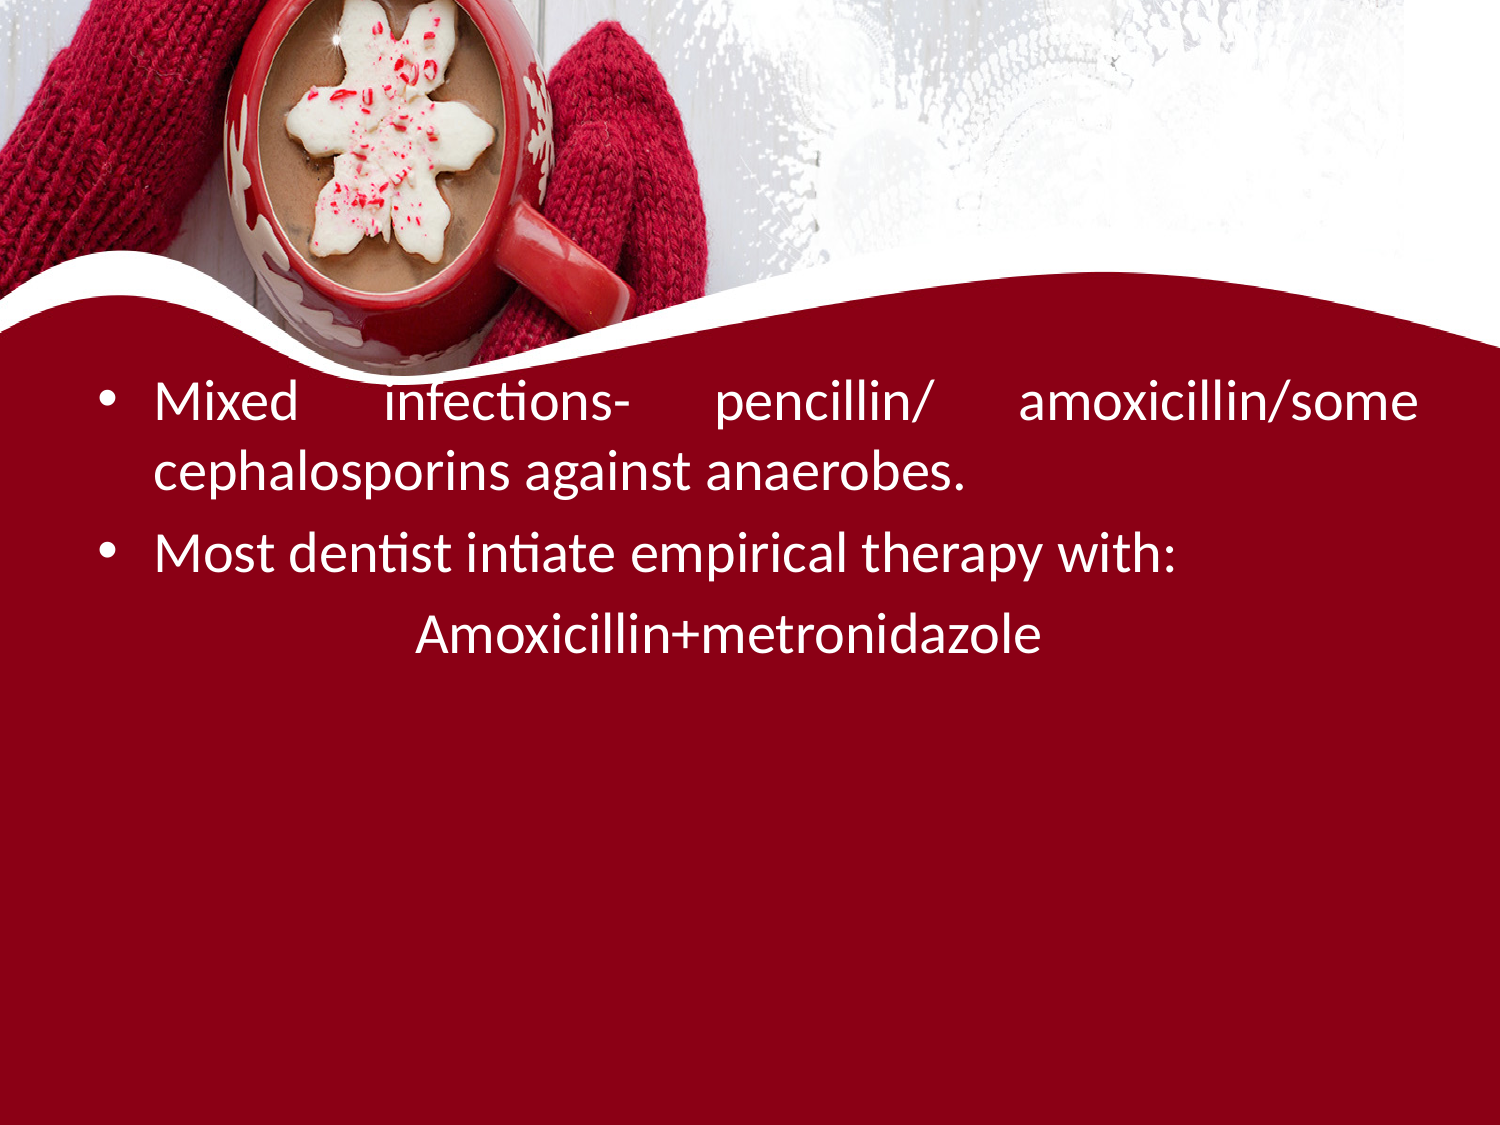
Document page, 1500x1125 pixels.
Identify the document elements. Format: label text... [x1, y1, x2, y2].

picture [0, 0, 1500, 1125]
list Mixed infections- pencillin/ amoxicillin/some cephalosporins against anaerobes. Most dentist intiate empirical therapy with: Amoxicillin+metronidazole [82, 354, 1435, 1039]
